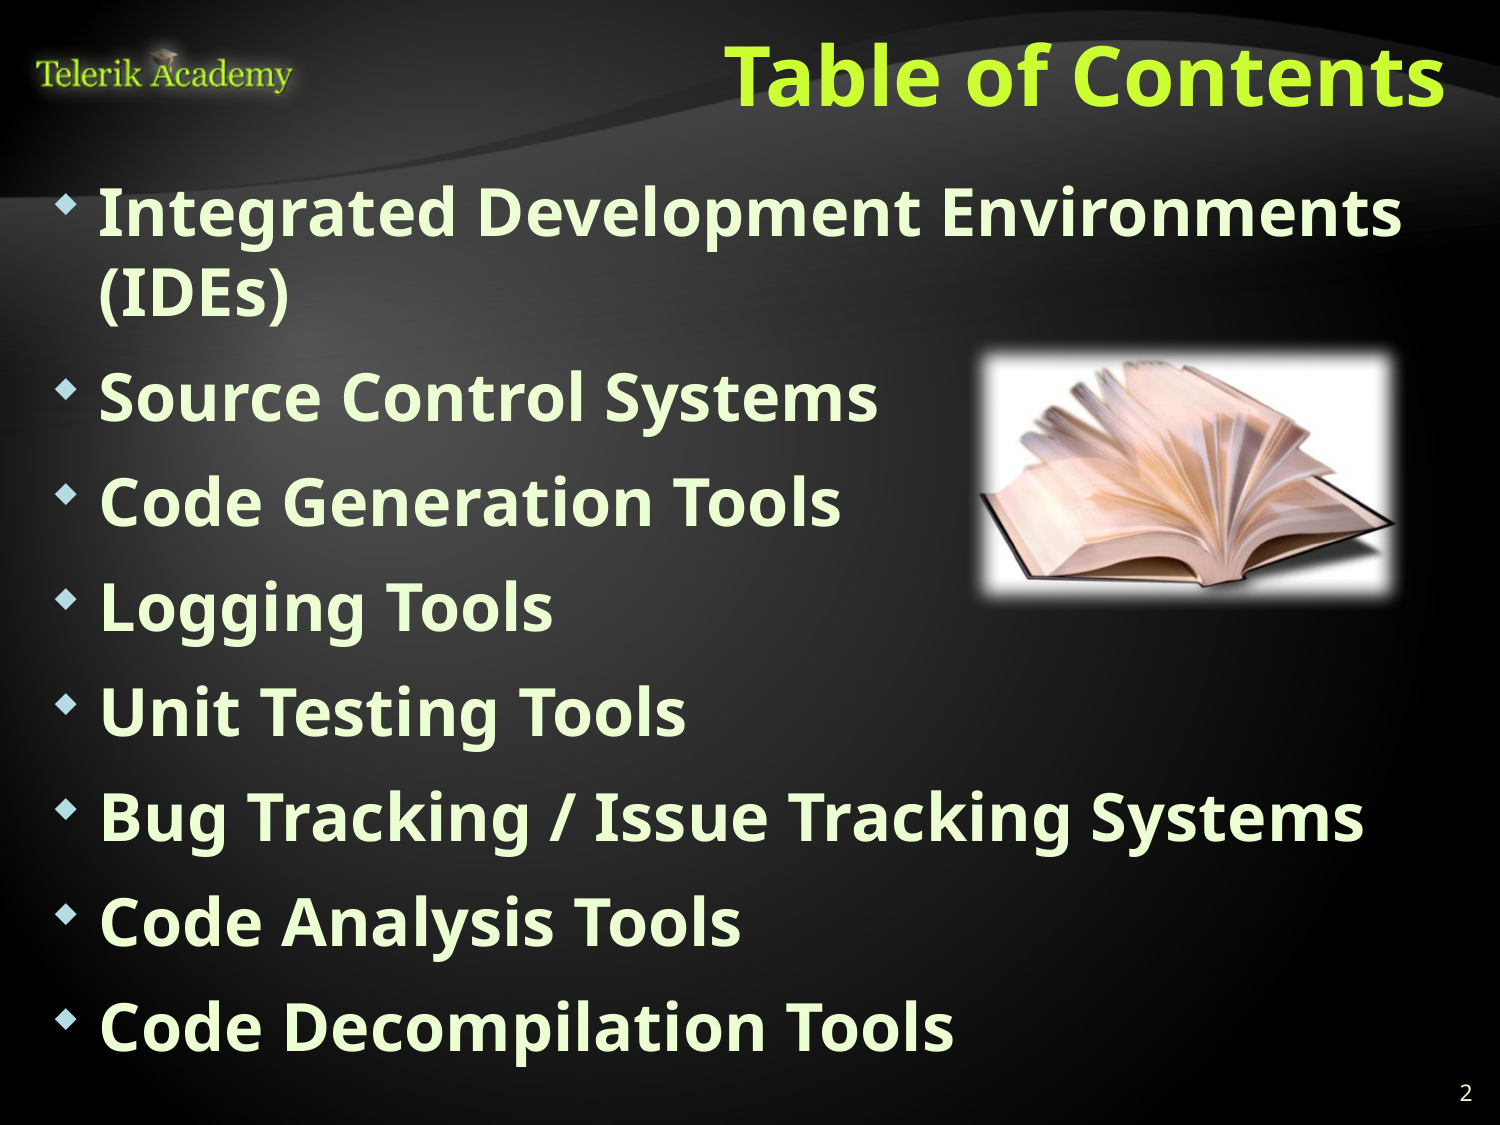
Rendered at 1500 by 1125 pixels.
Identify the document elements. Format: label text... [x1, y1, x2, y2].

slide_number 2 [1412, 1074, 1488, 1113]
list Integrated Development Environments (IDEs) Source Control Systems Code Generation Tools Logging Tools Unit Testing Tools Bug Tracking / Issue Tracking Systems Code Analysis Tools Code Decompilation Tools [37, 162, 1463, 1100]
picture [0, 0, 1500, 1125]
title Table of Contents [300, 12, 1463, 150]
